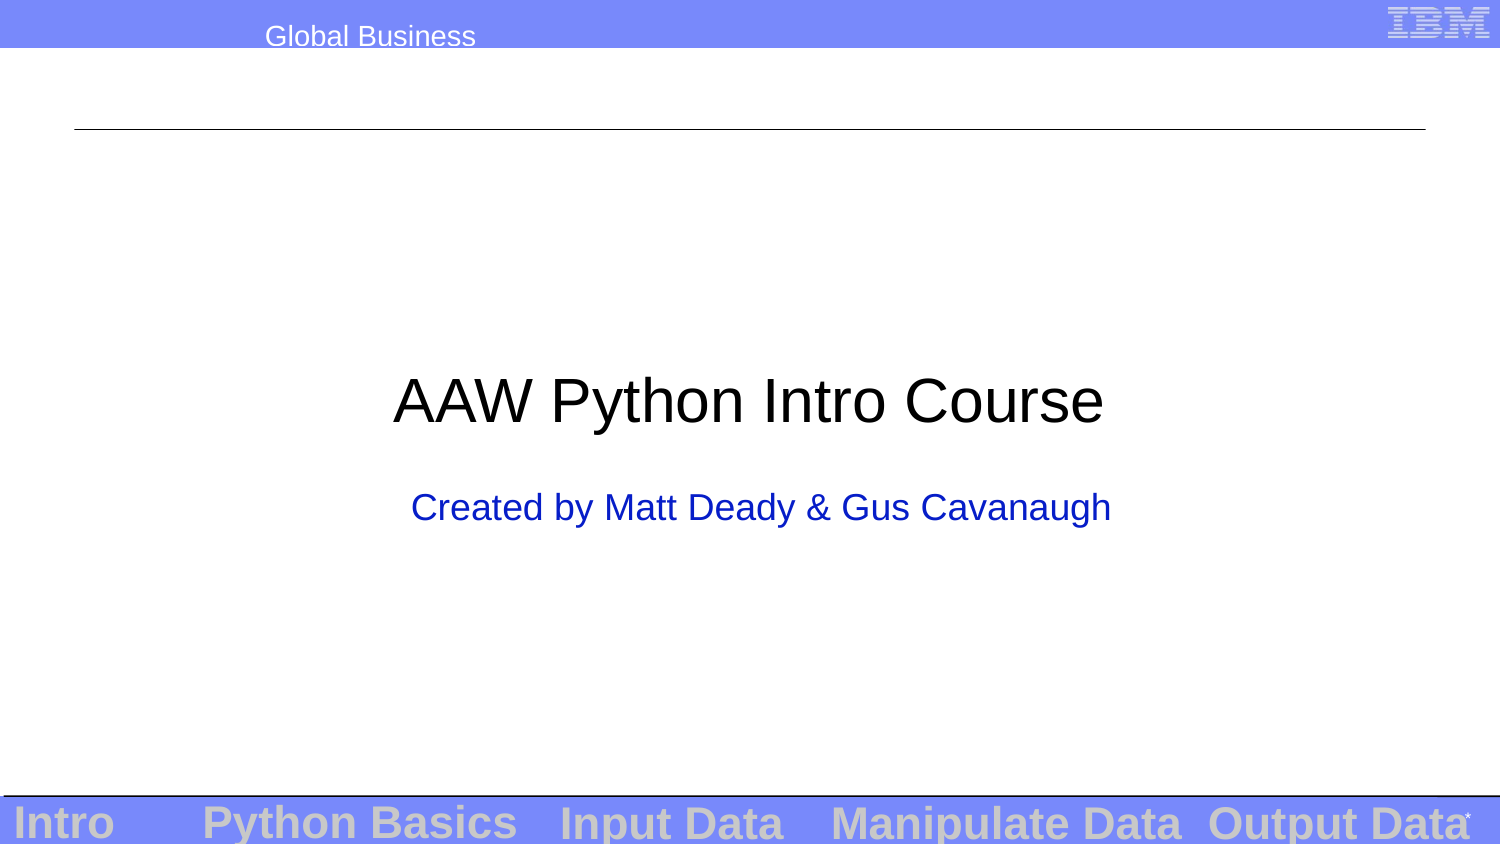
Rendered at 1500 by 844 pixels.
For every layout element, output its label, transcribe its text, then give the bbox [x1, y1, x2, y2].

subtitle Created by Matt Deady & Gus Cavanaugh [112, 465, 1388, 844]
picture [1388, 7, 1491, 38]
title AAW Python Intro Course [112, 278, 1388, 450]
